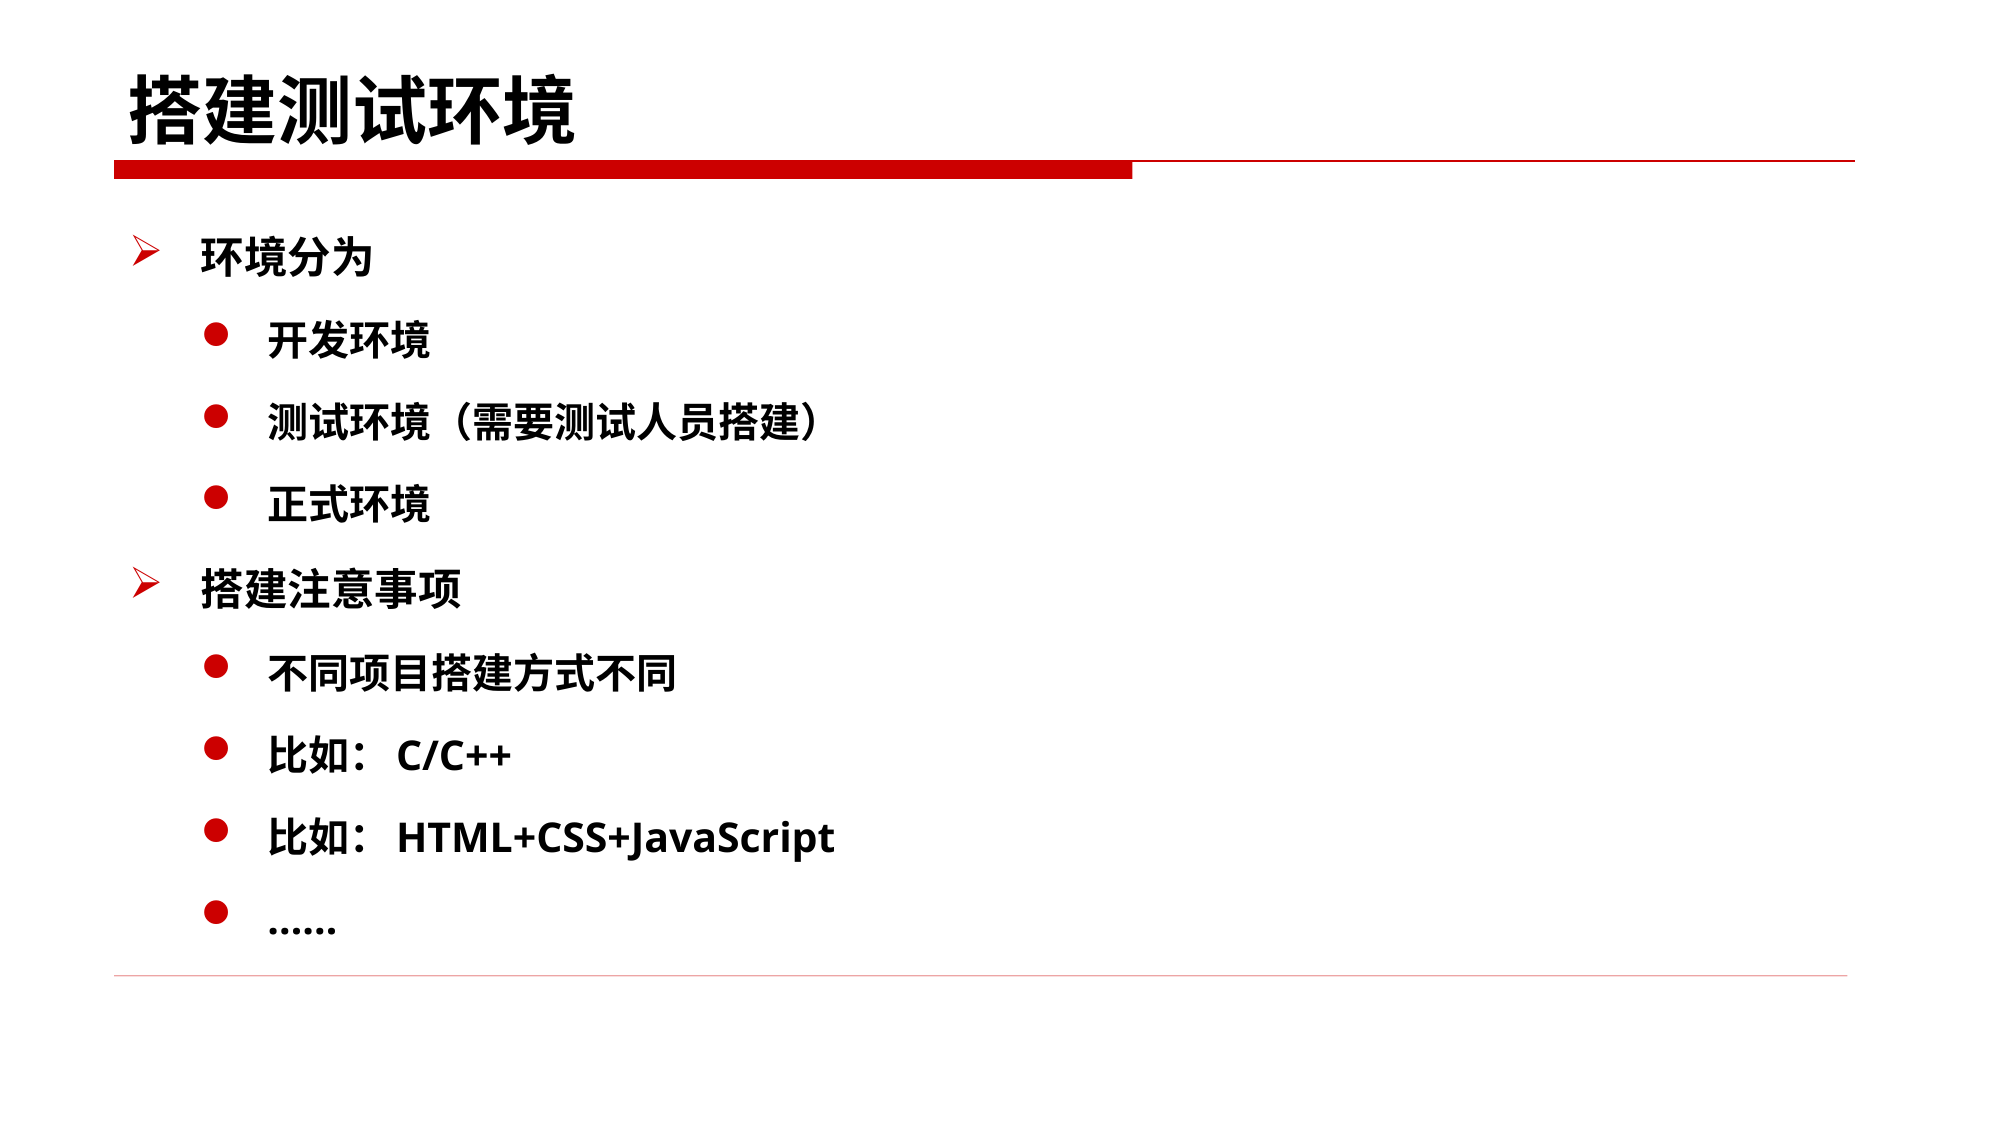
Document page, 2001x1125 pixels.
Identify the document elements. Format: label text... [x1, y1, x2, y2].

title 搭建测试环境 [112, 42, 1863, 161]
list 环境分为 开发环境 测试环境（需要测试人员搭建） 正式环境 搭建注意事项 不同项目搭建方式不同 比如：C/C++ 比如：HTML+CSS+JavaScript …… [114, 196, 1922, 956]
